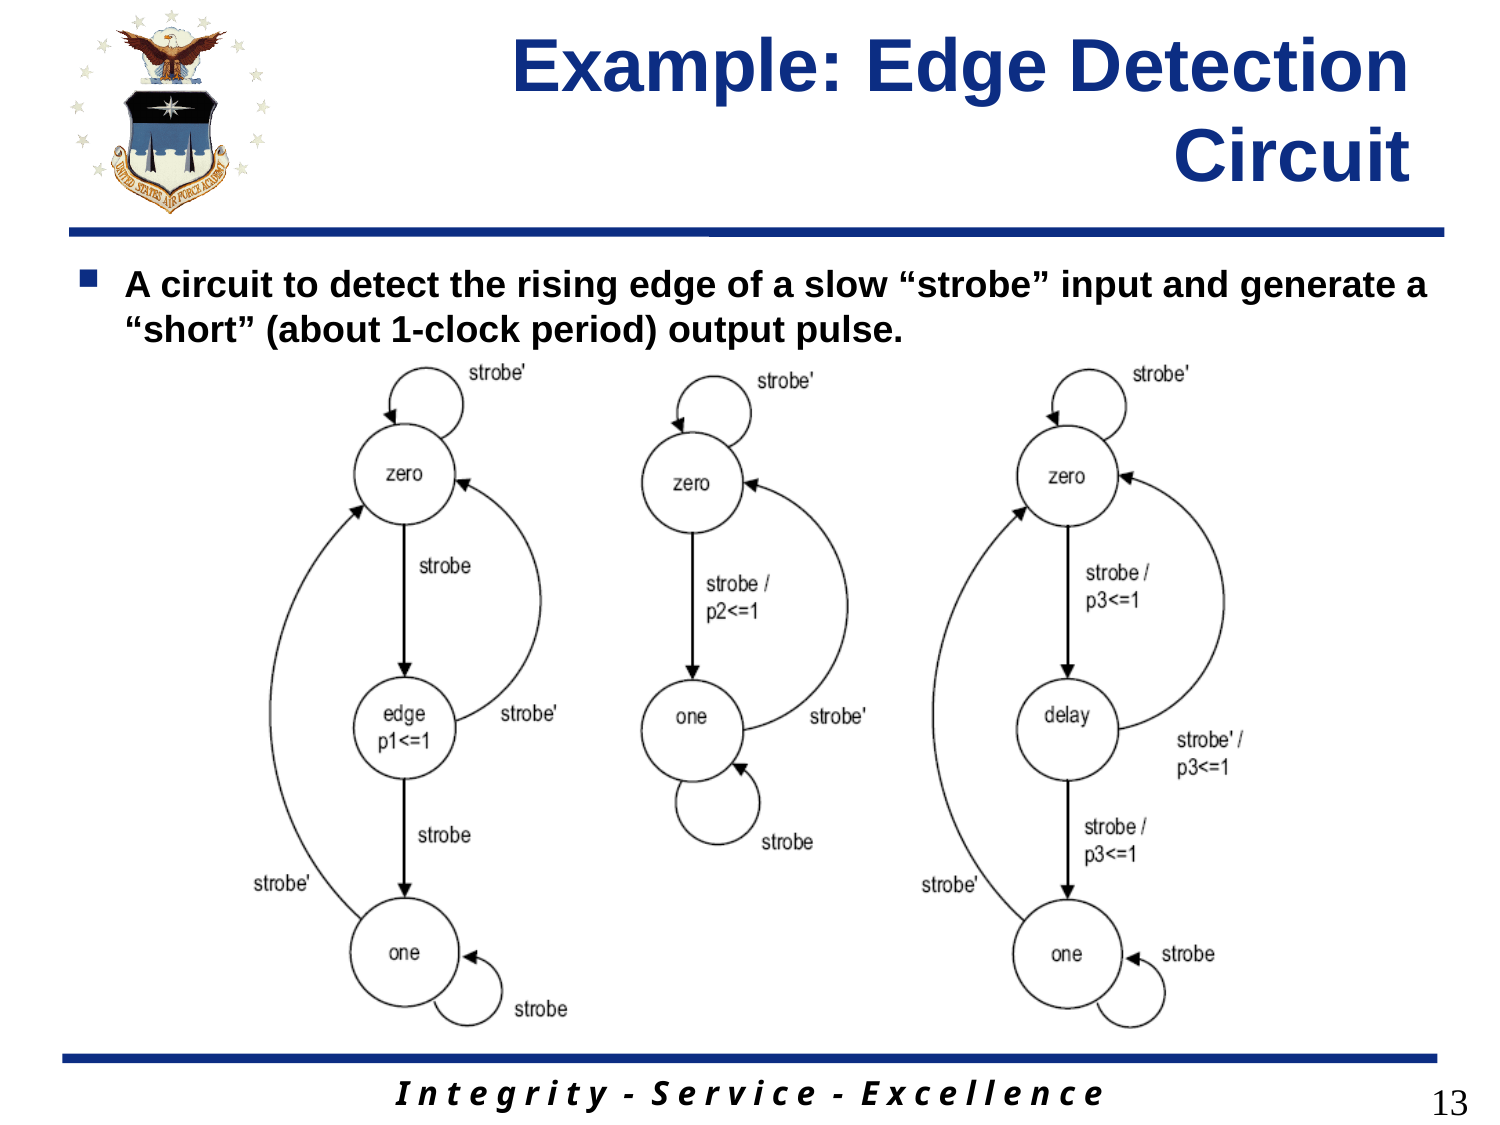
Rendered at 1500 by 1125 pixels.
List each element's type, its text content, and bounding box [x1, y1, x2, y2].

title Example: Edge Detection Circuit [313, 12, 1427, 201]
picture [63, 0, 275, 222]
picture [199, 349, 1301, 1050]
slide_number 13 [1133, 1025, 1484, 1105]
list A circuit to detect the rising edge of a slow “strobe” input and generate a “short” (about 1-clock period) output pulse. [62, 251, 1451, 1063]
